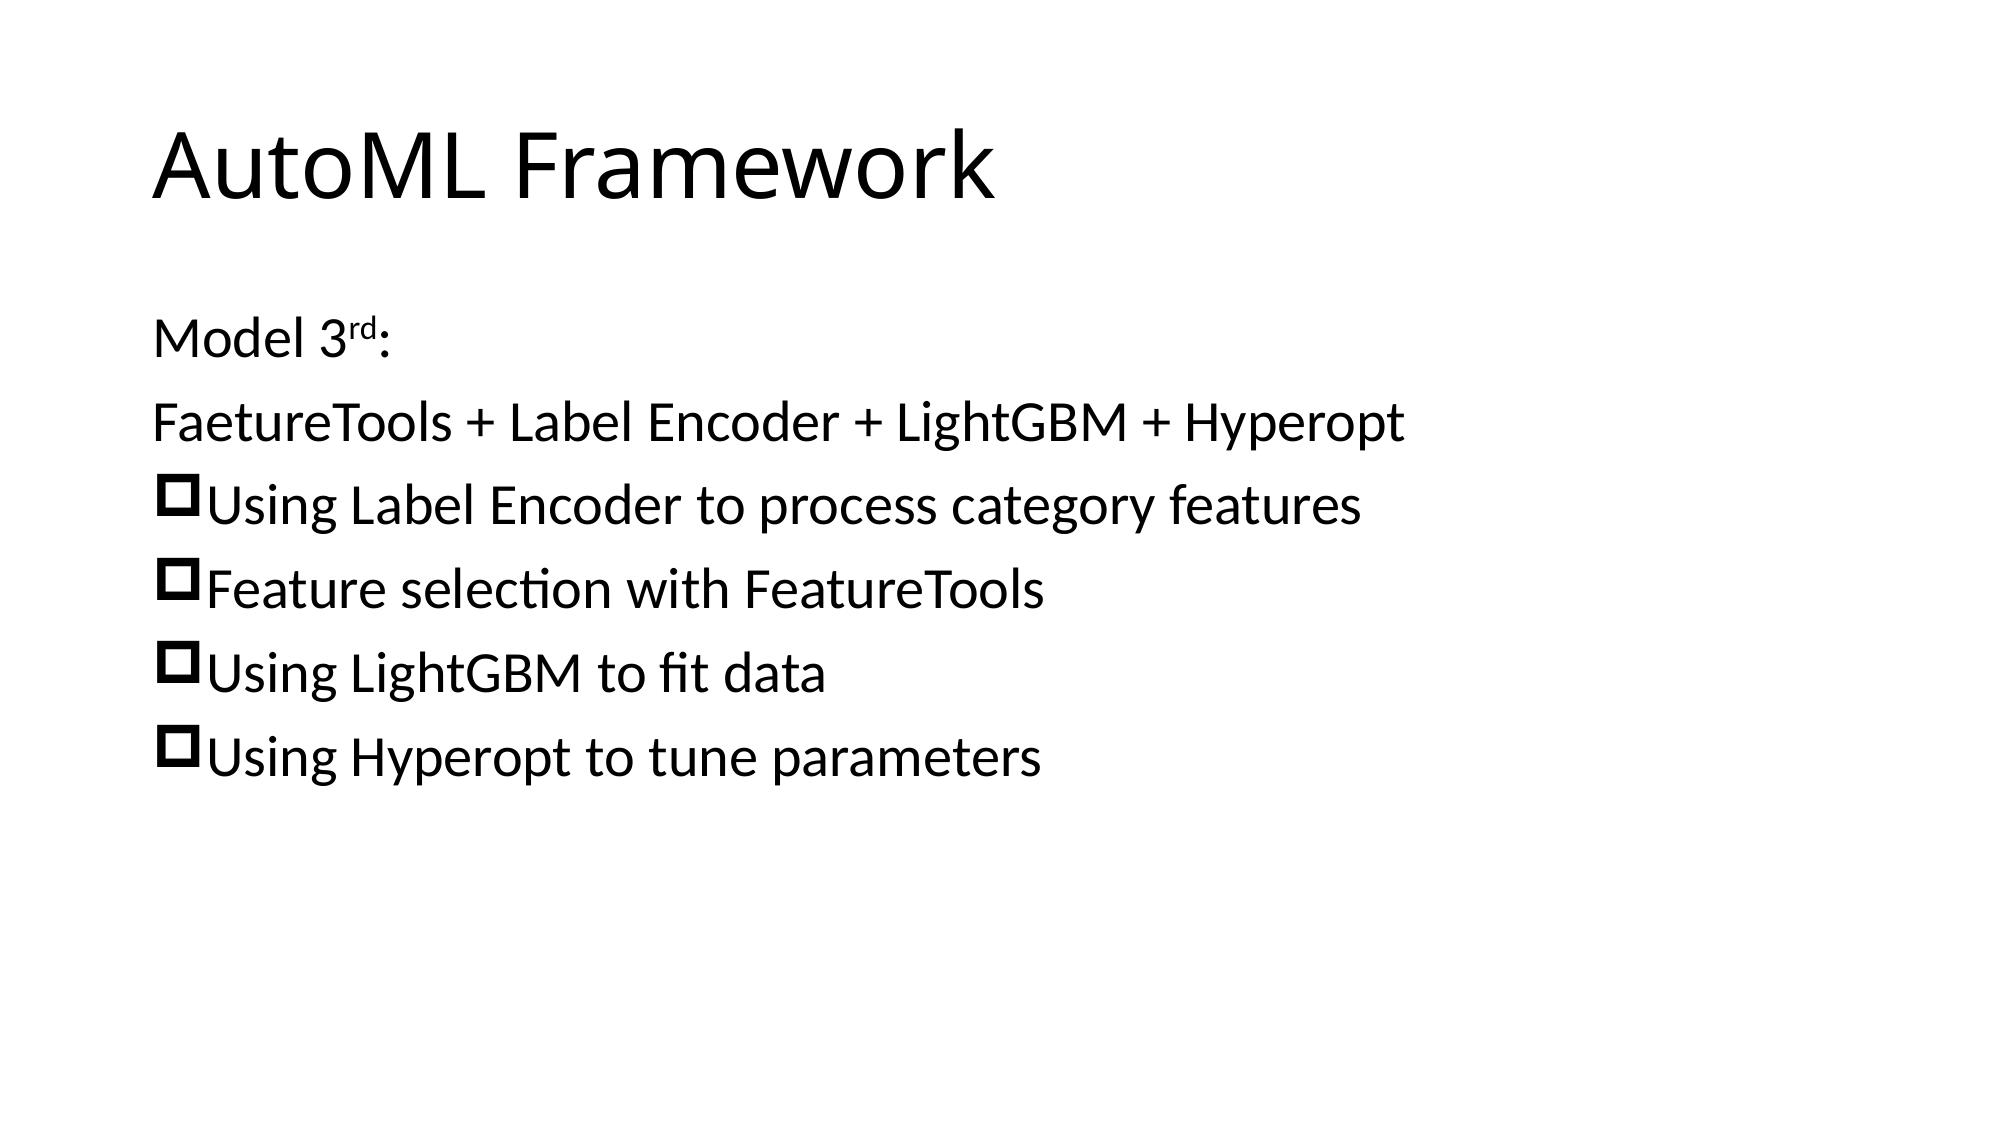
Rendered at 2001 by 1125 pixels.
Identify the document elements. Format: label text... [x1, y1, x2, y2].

list Model 3rd: FaetureTools + Label Encoder + LightGBM + Hyperopt Using Label Encoder to process category features Feature selection with FeatureTools Using LightGBM to fit data Using Hyperopt to tune parameters [137, 299, 1863, 1014]
title AutoML Framework [137, 59, 1863, 278]
